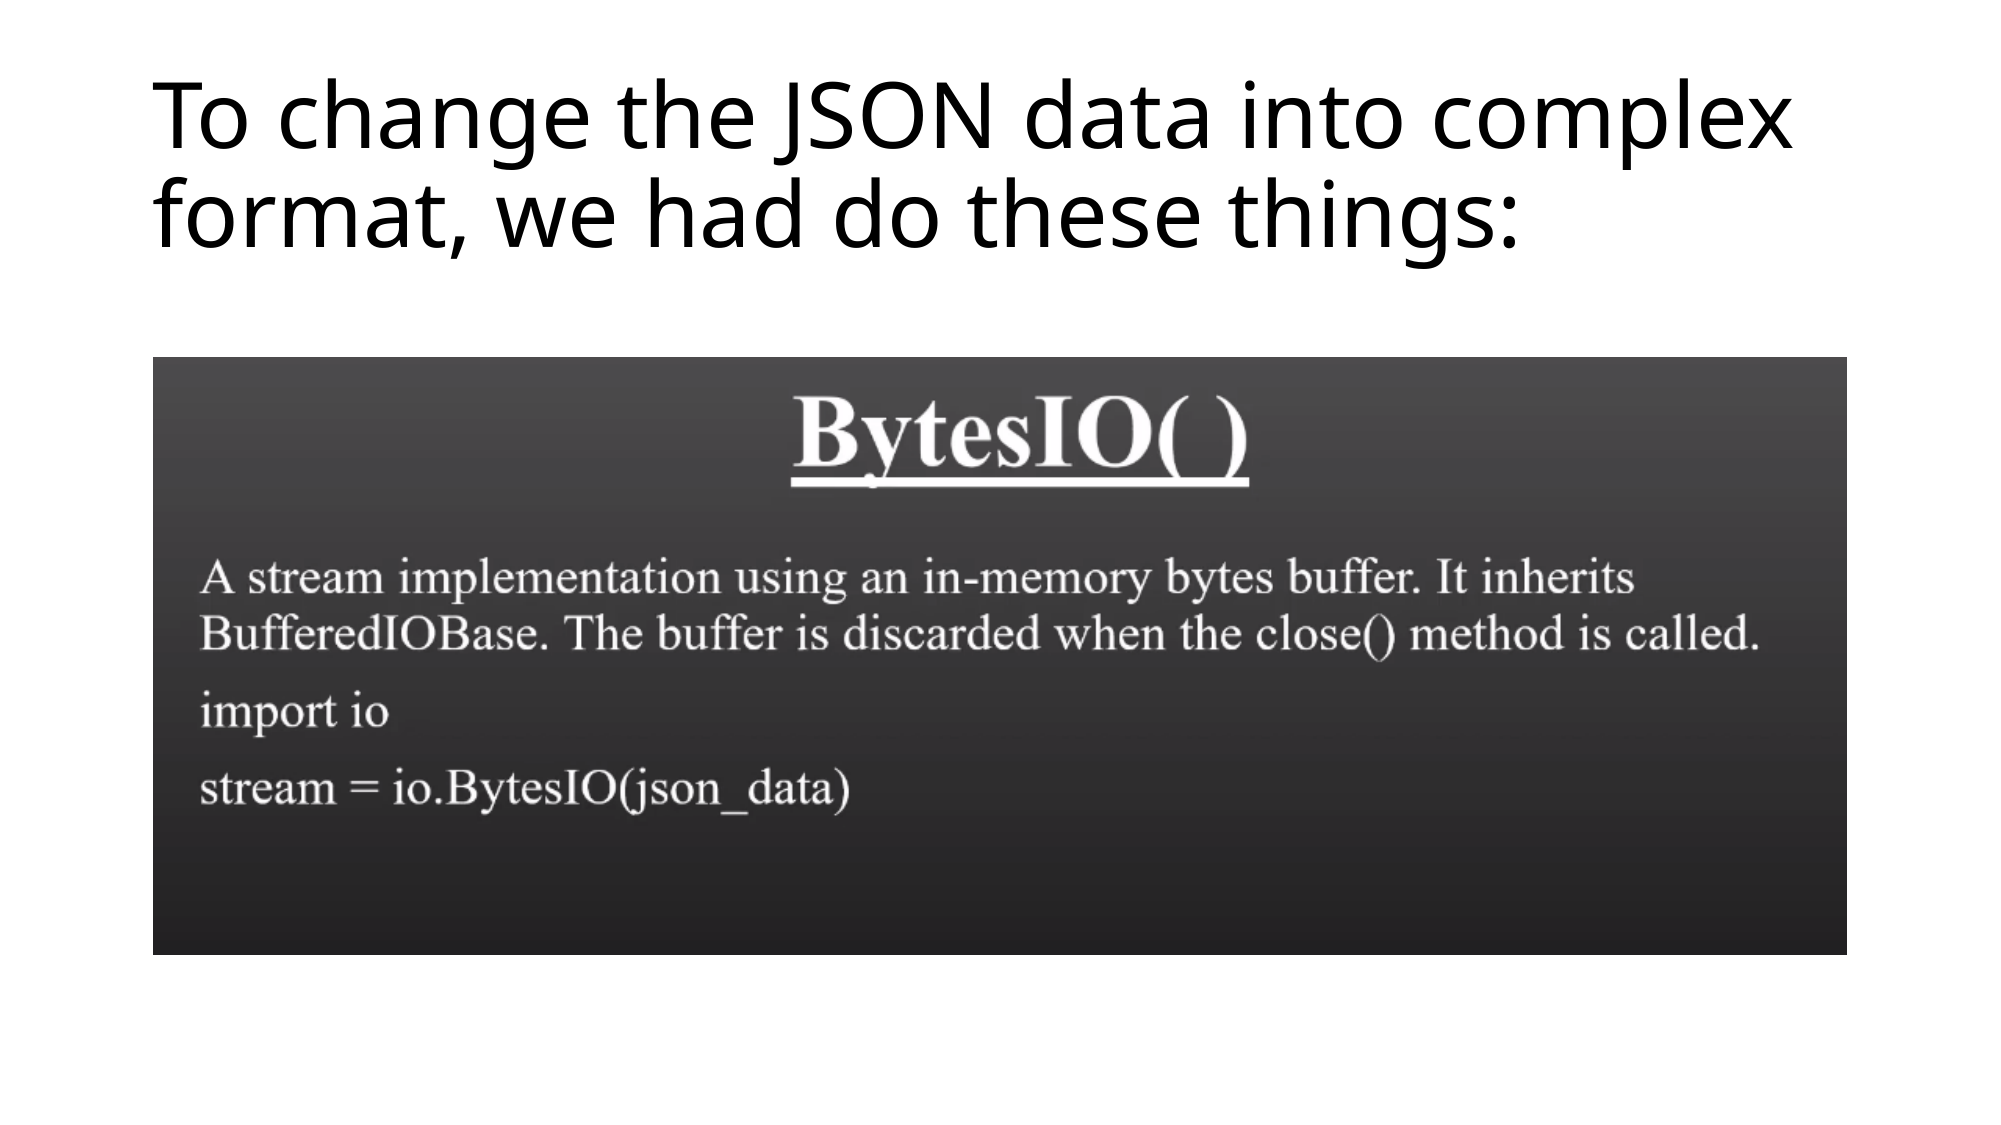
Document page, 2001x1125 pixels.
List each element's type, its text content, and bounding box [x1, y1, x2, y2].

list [153, 357, 1846, 955]
title To change the JSON data into complex format, we had do these things: [137, 59, 1863, 278]
